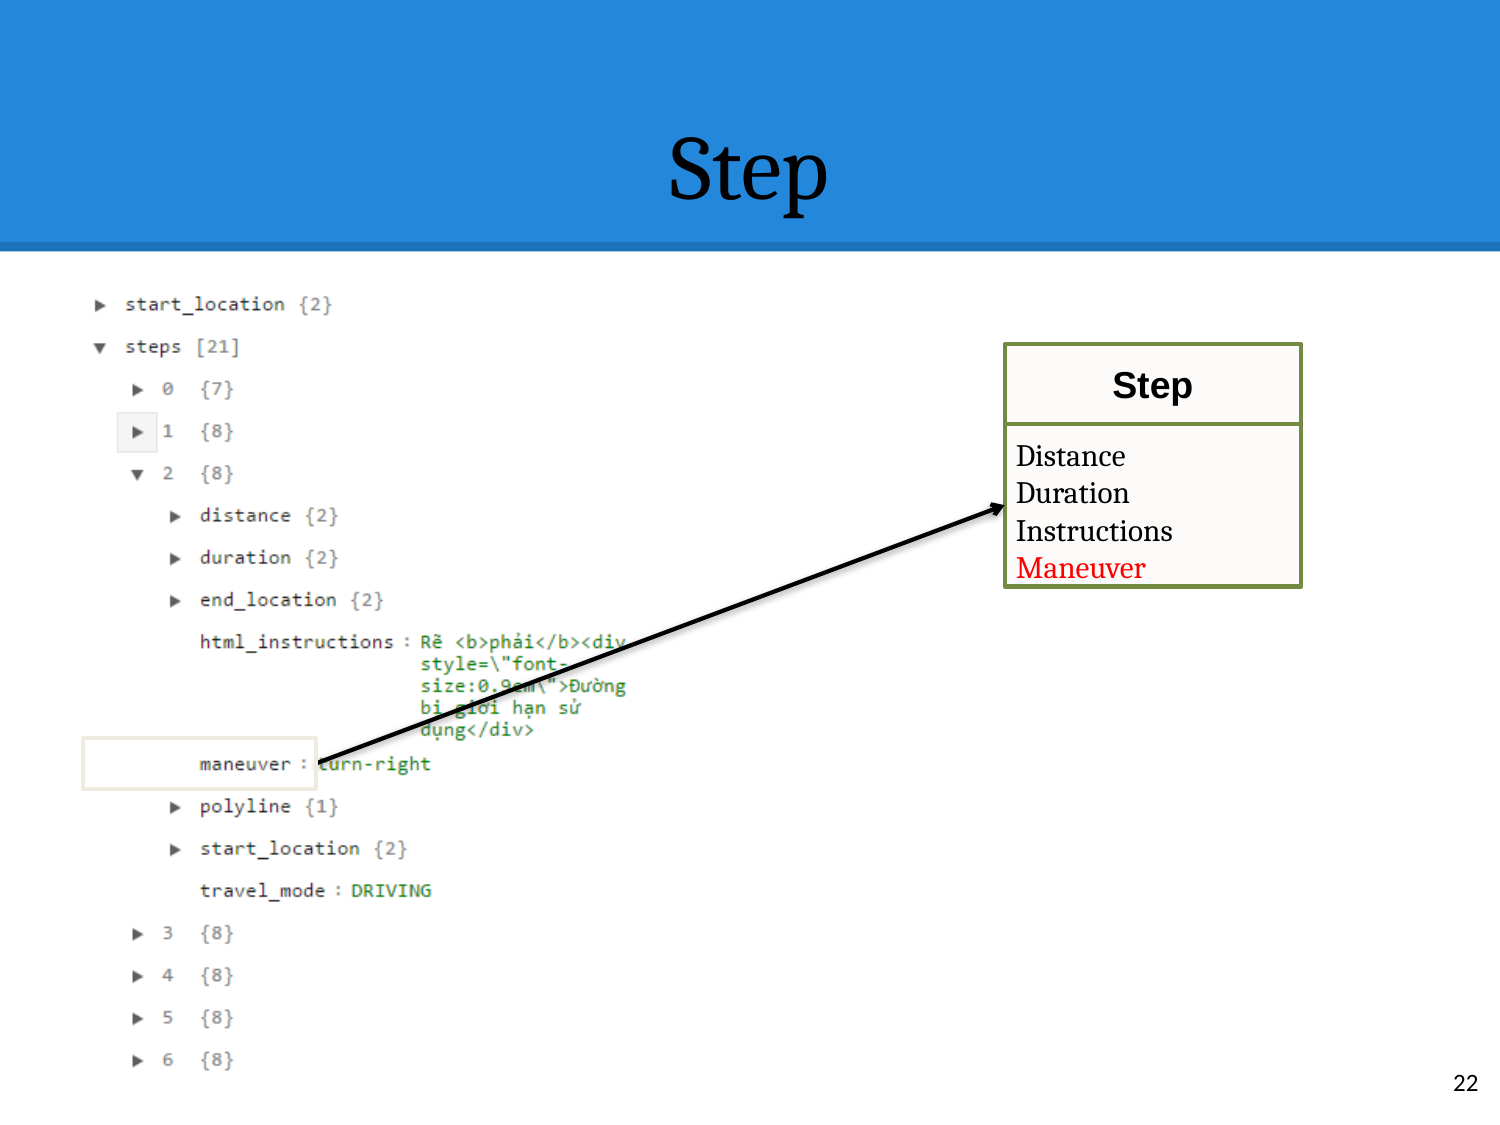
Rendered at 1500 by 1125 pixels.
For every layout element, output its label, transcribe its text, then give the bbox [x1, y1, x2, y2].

slide_number 22 [1403, 1038, 1494, 1125]
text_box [1004, 344, 1302, 587]
title Step [75, 45, 1425, 233]
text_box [315, 504, 1005, 764]
picture [74, 280, 645, 1077]
